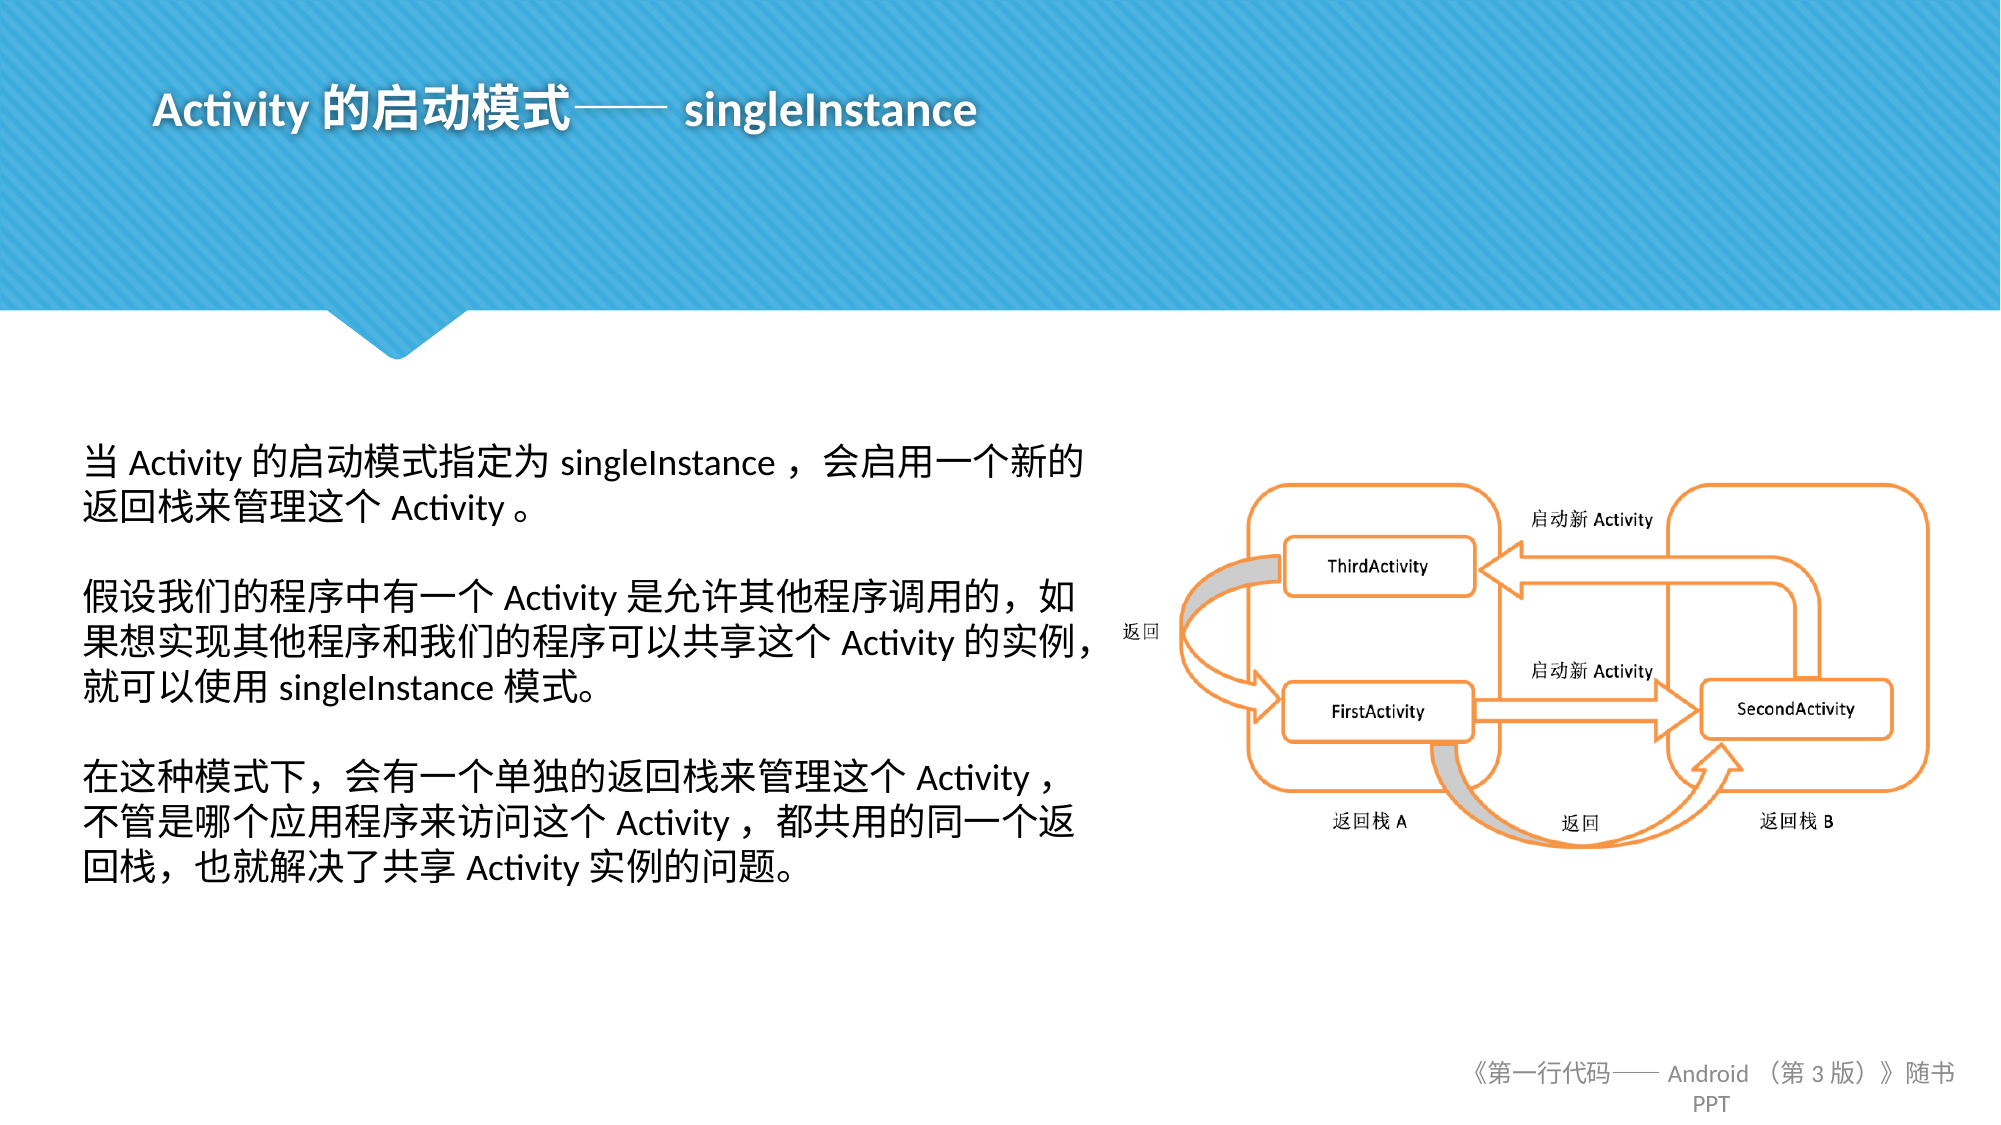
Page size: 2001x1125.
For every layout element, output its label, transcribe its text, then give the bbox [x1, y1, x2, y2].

title Activity的启动模式——singleInstance [137, 59, 1863, 144]
text_box 当Activity的启动模式指定为singleInstance，会启用一个新的返回栈来管理这个Activity。 假设我们的程序中有一个Activity是允许其他程序调用的，如果想实现其他程序和我们的程序可以共享这个Activity的实例，就可以使用singleInstance模式。 在这种模式下，会有一个单独的返回栈来管理这个Activity，不管是哪个应用程序来访问这个Activity，都共用的同一个返回栈，也就解决了共享Activity实例的问题。 [67, 430, 1109, 896]
picture [1107, 466, 1948, 865]
